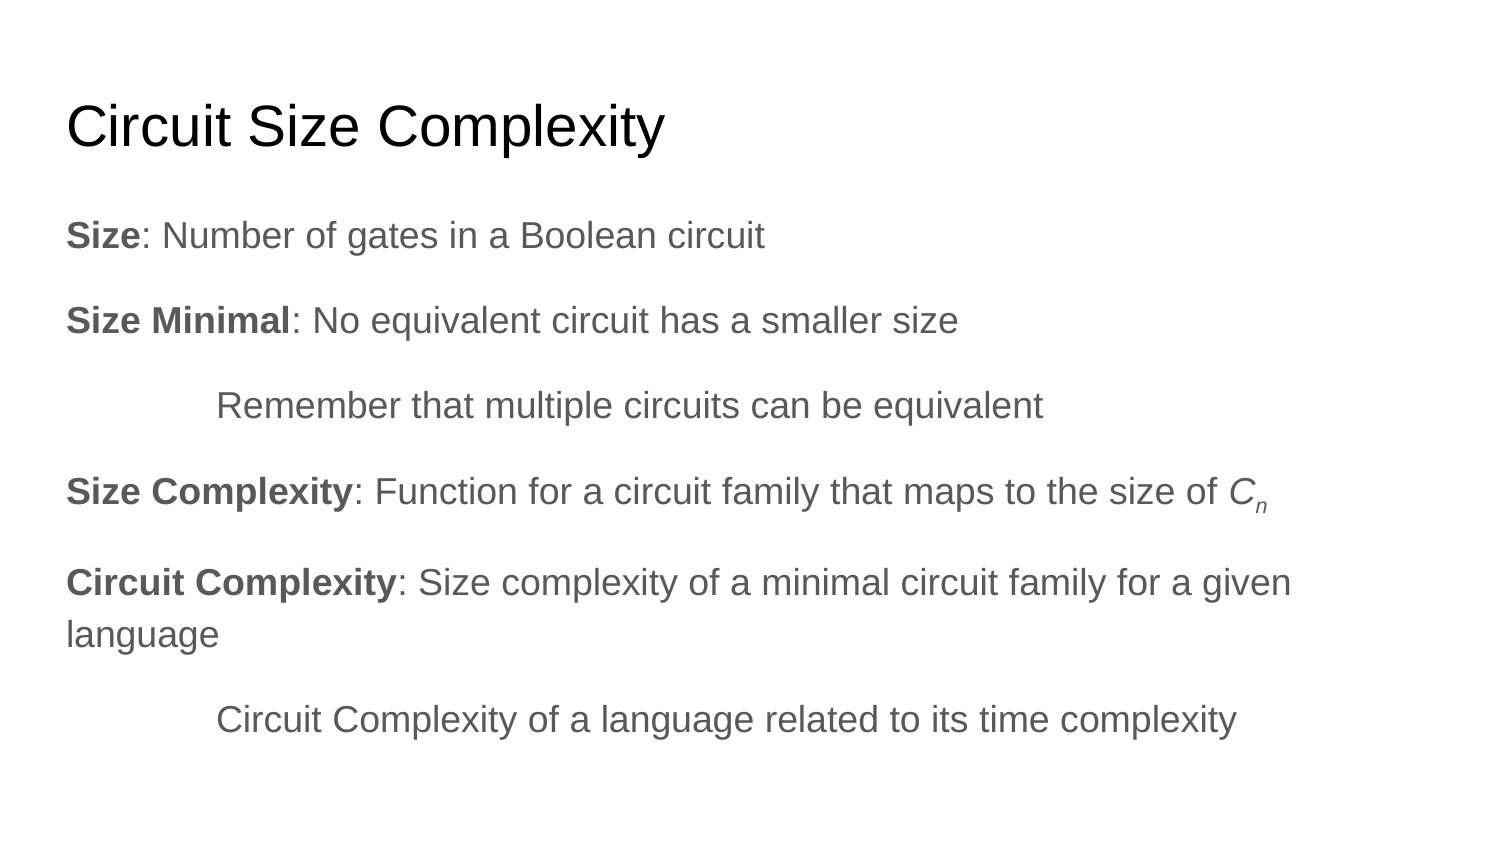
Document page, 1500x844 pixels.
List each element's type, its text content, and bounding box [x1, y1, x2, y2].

title Circuit Size Complexity [51, 72, 1449, 167]
list Size: Number of gates in a Boolean circuit Size Minimal: No equivalent circuit has a smaller size Remember that multiple circuits can be equivalent Size Complexity: Function for a circuit family that maps to the size of Cn Circuit Complexity: Size complexity of a minimal circuit family for a given language Circuit Complexity of a language related to its time complexity [51, 189, 1449, 750]
